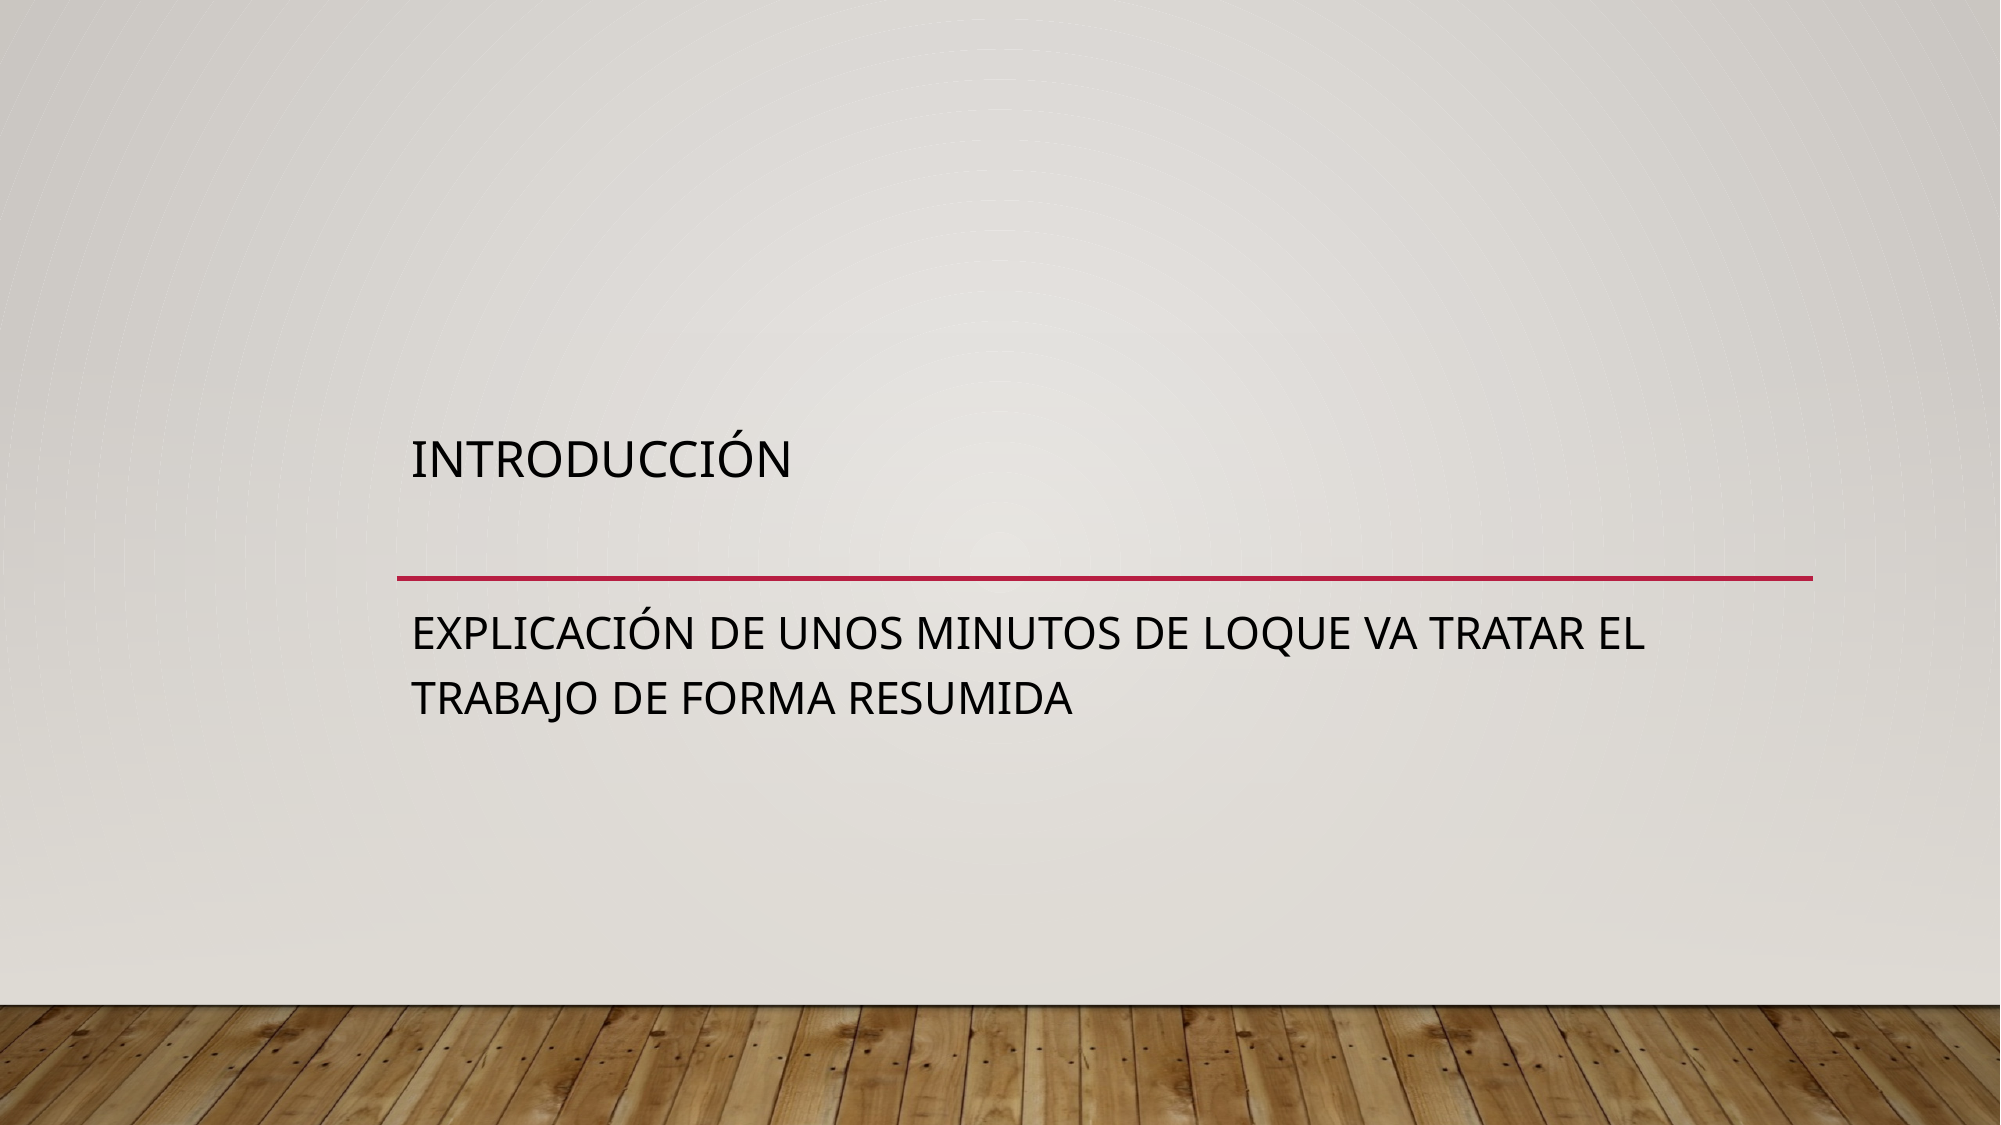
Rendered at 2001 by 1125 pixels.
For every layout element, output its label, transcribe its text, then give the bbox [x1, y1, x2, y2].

title Introducción [396, 131, 1814, 549]
subtitle Explicación de unos minutos de loque va tratar el trabajo de forma resumida [396, 579, 1814, 740]
picture [0, 1005, 2000, 1125]
